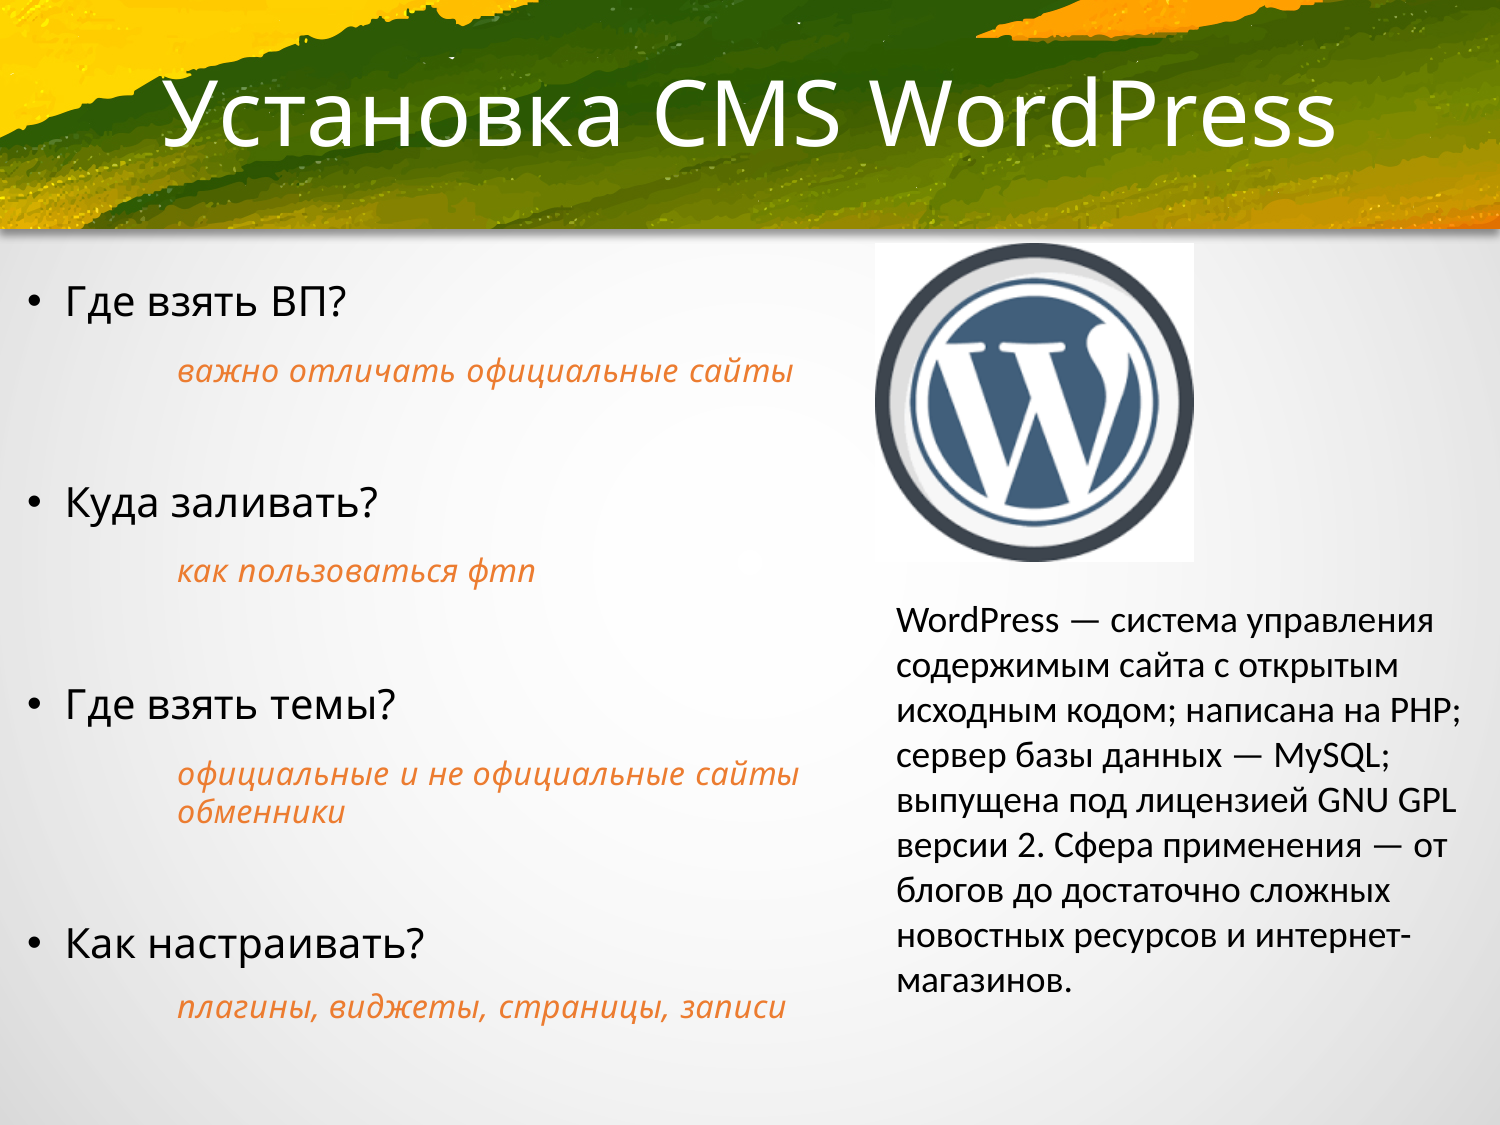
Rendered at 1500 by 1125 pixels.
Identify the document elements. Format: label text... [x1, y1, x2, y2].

picture [0, 0, 1500, 229]
picture [874, 242, 1194, 563]
text_box WordPress — система управления содержимым сайта с открытым исходным кодом; написана на PHP; сервер базы данных — MySQL; выпущена под лицензией GNU GPL версии 2. Сфера применения — от блогов до достаточно сложных новостных ресурсов и интернет-магазинов. [881, 587, 1500, 1008]
title Установка CMS WordPress [75, 24, 1425, 195]
text_box Где взять ВП? важно отличать официальные сайты Куда заливать? как пользоваться фтп Где взять темы? официальные и не официальные сайты обменники Как настраивать? плагины, виджеты, страницы, записи [24, 274, 906, 1025]
